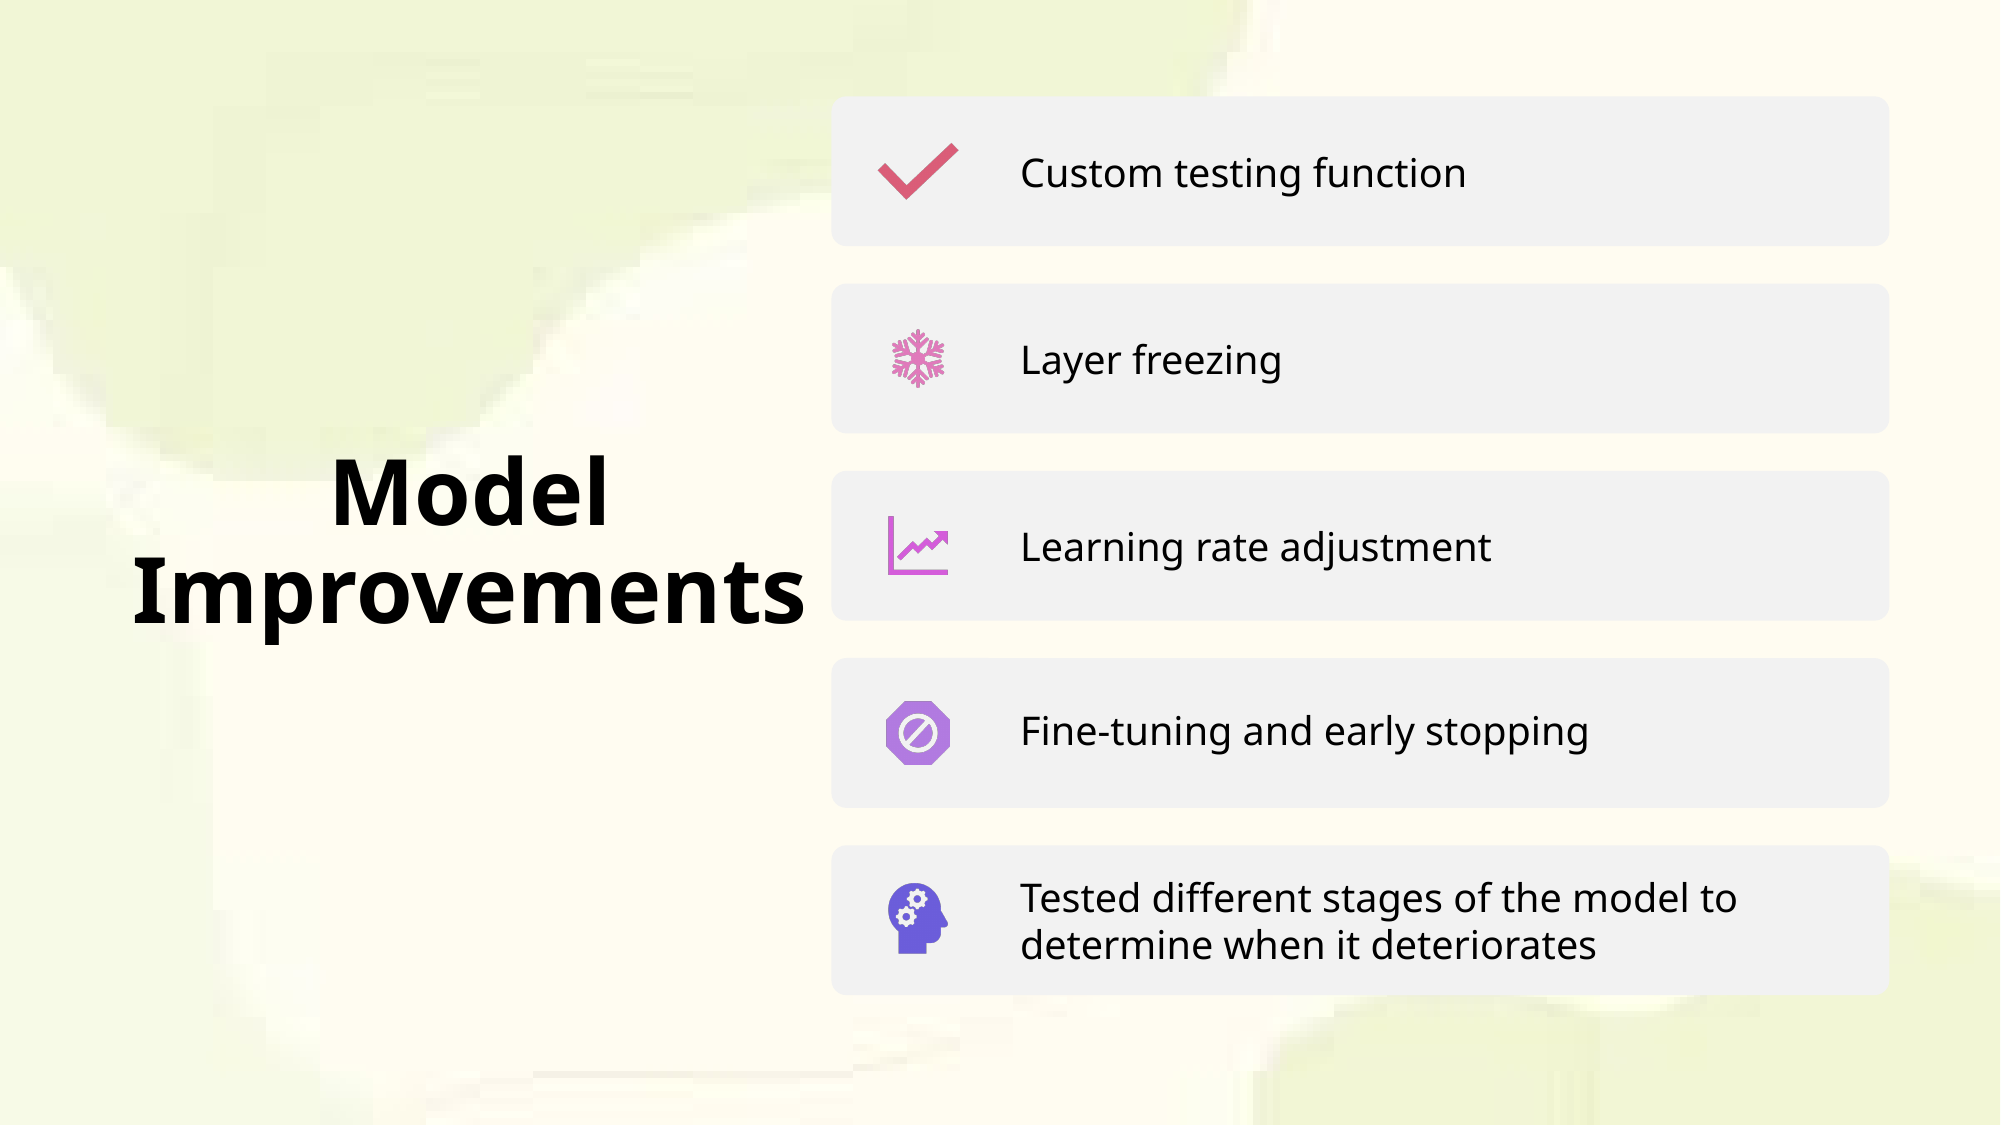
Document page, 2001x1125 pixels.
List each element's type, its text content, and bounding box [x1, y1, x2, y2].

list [830, 95, 1890, 997]
title Model Improvements [107, 438, 830, 654]
picture [0, 0, 2001, 1125]
